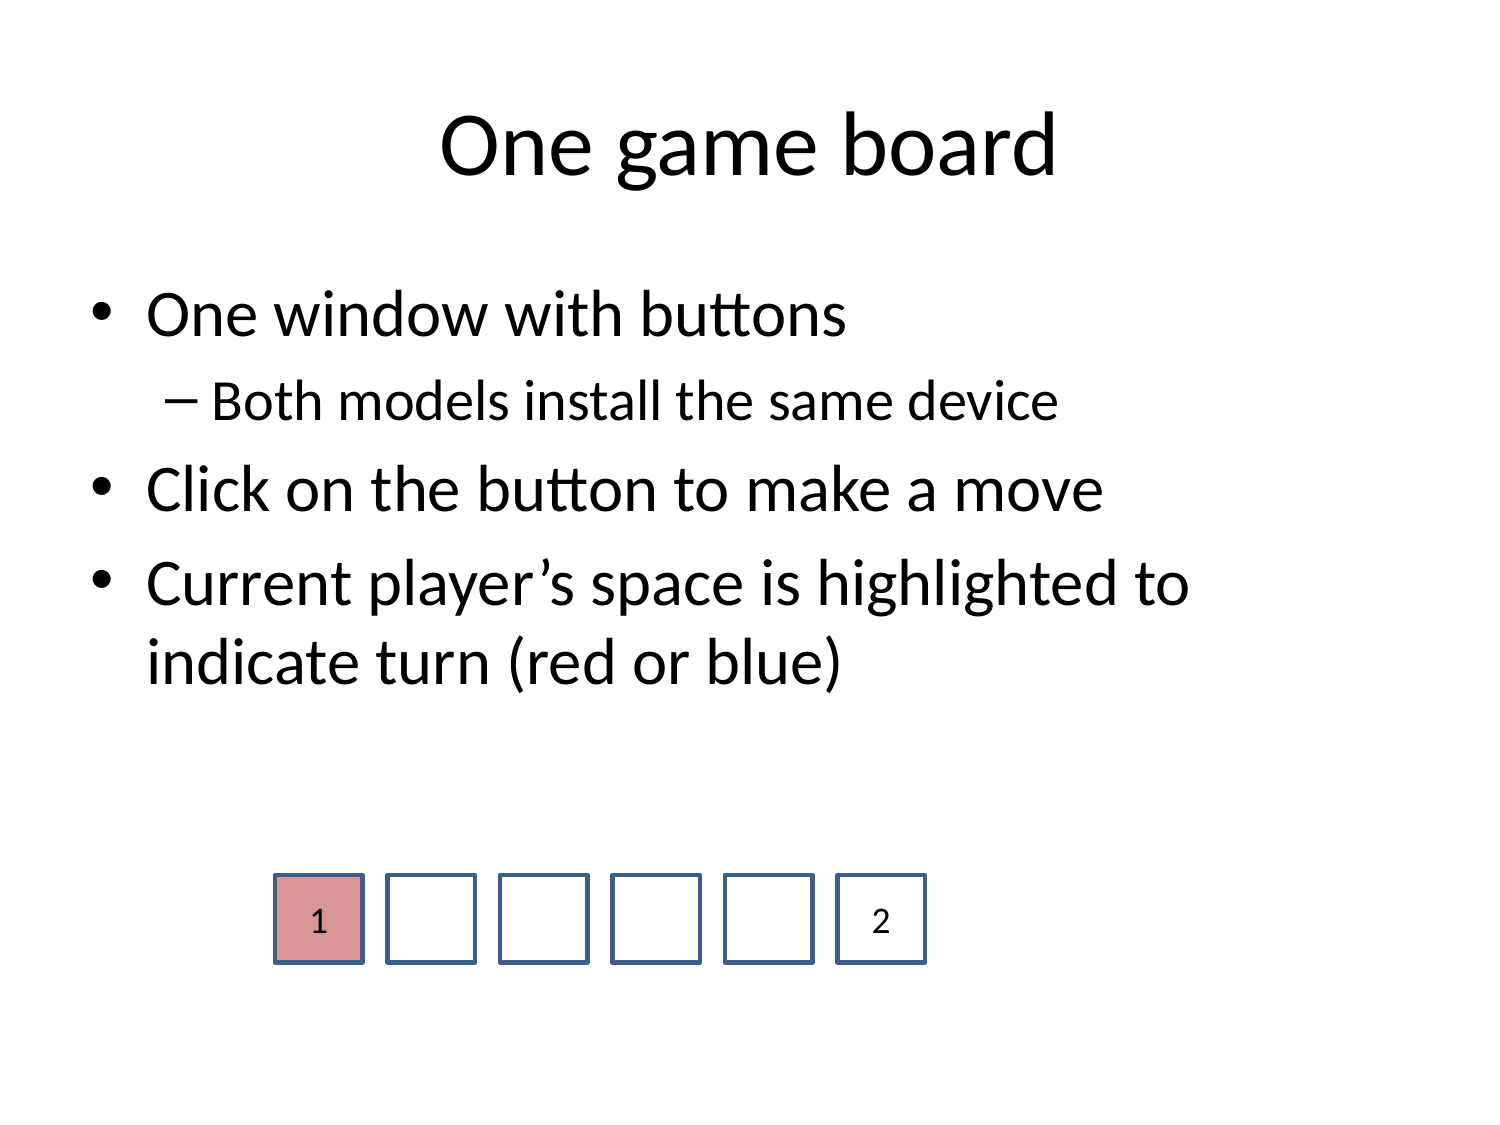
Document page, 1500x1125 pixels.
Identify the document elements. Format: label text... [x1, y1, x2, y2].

text_box [498, 873, 590, 965]
text_box 1 [273, 873, 365, 965]
text_box [610, 873, 702, 965]
text_box [385, 873, 477, 965]
list One window with buttons Both models install the same device Click on the button to make a move Current player’s space is highlighted to indicate turn (red or blue) [75, 262, 1425, 1005]
text_box 2 [835, 873, 927, 965]
text_box [723, 873, 815, 965]
title One game board [75, 45, 1425, 233]
